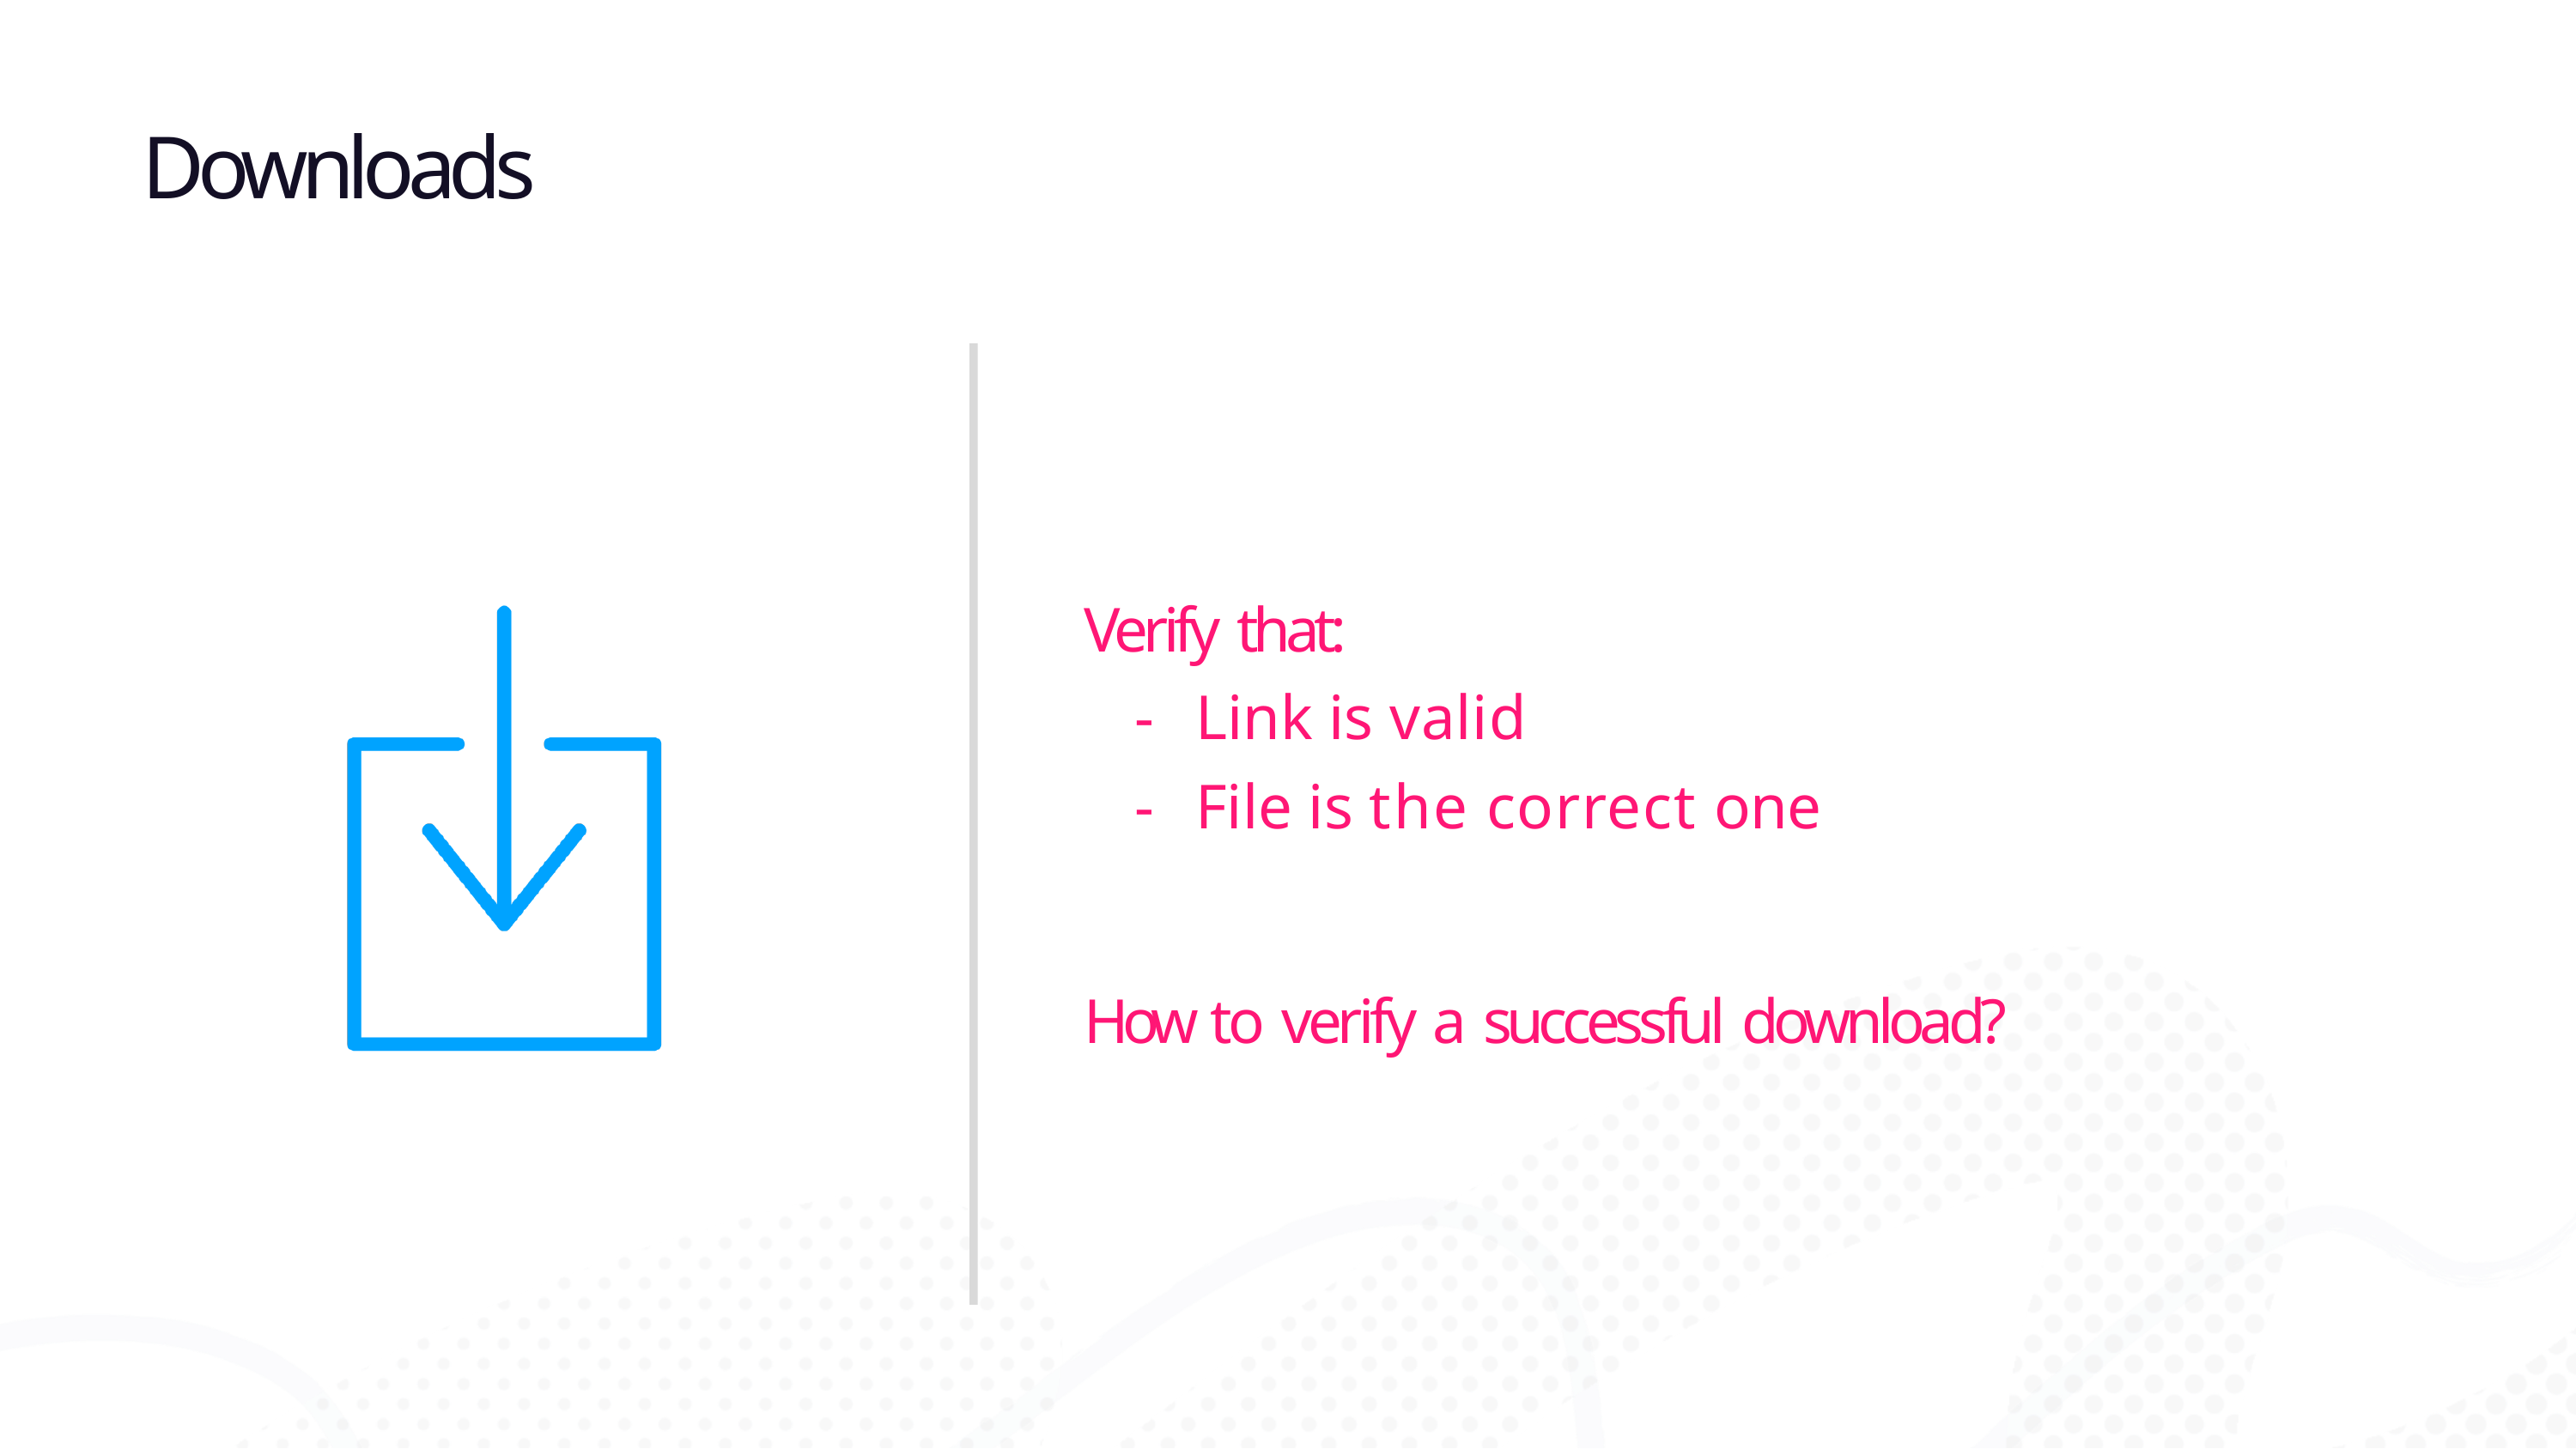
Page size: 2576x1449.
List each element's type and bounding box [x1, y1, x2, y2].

picture [135, 454, 875, 1194]
text_box [0, 0, 2576, 1449]
